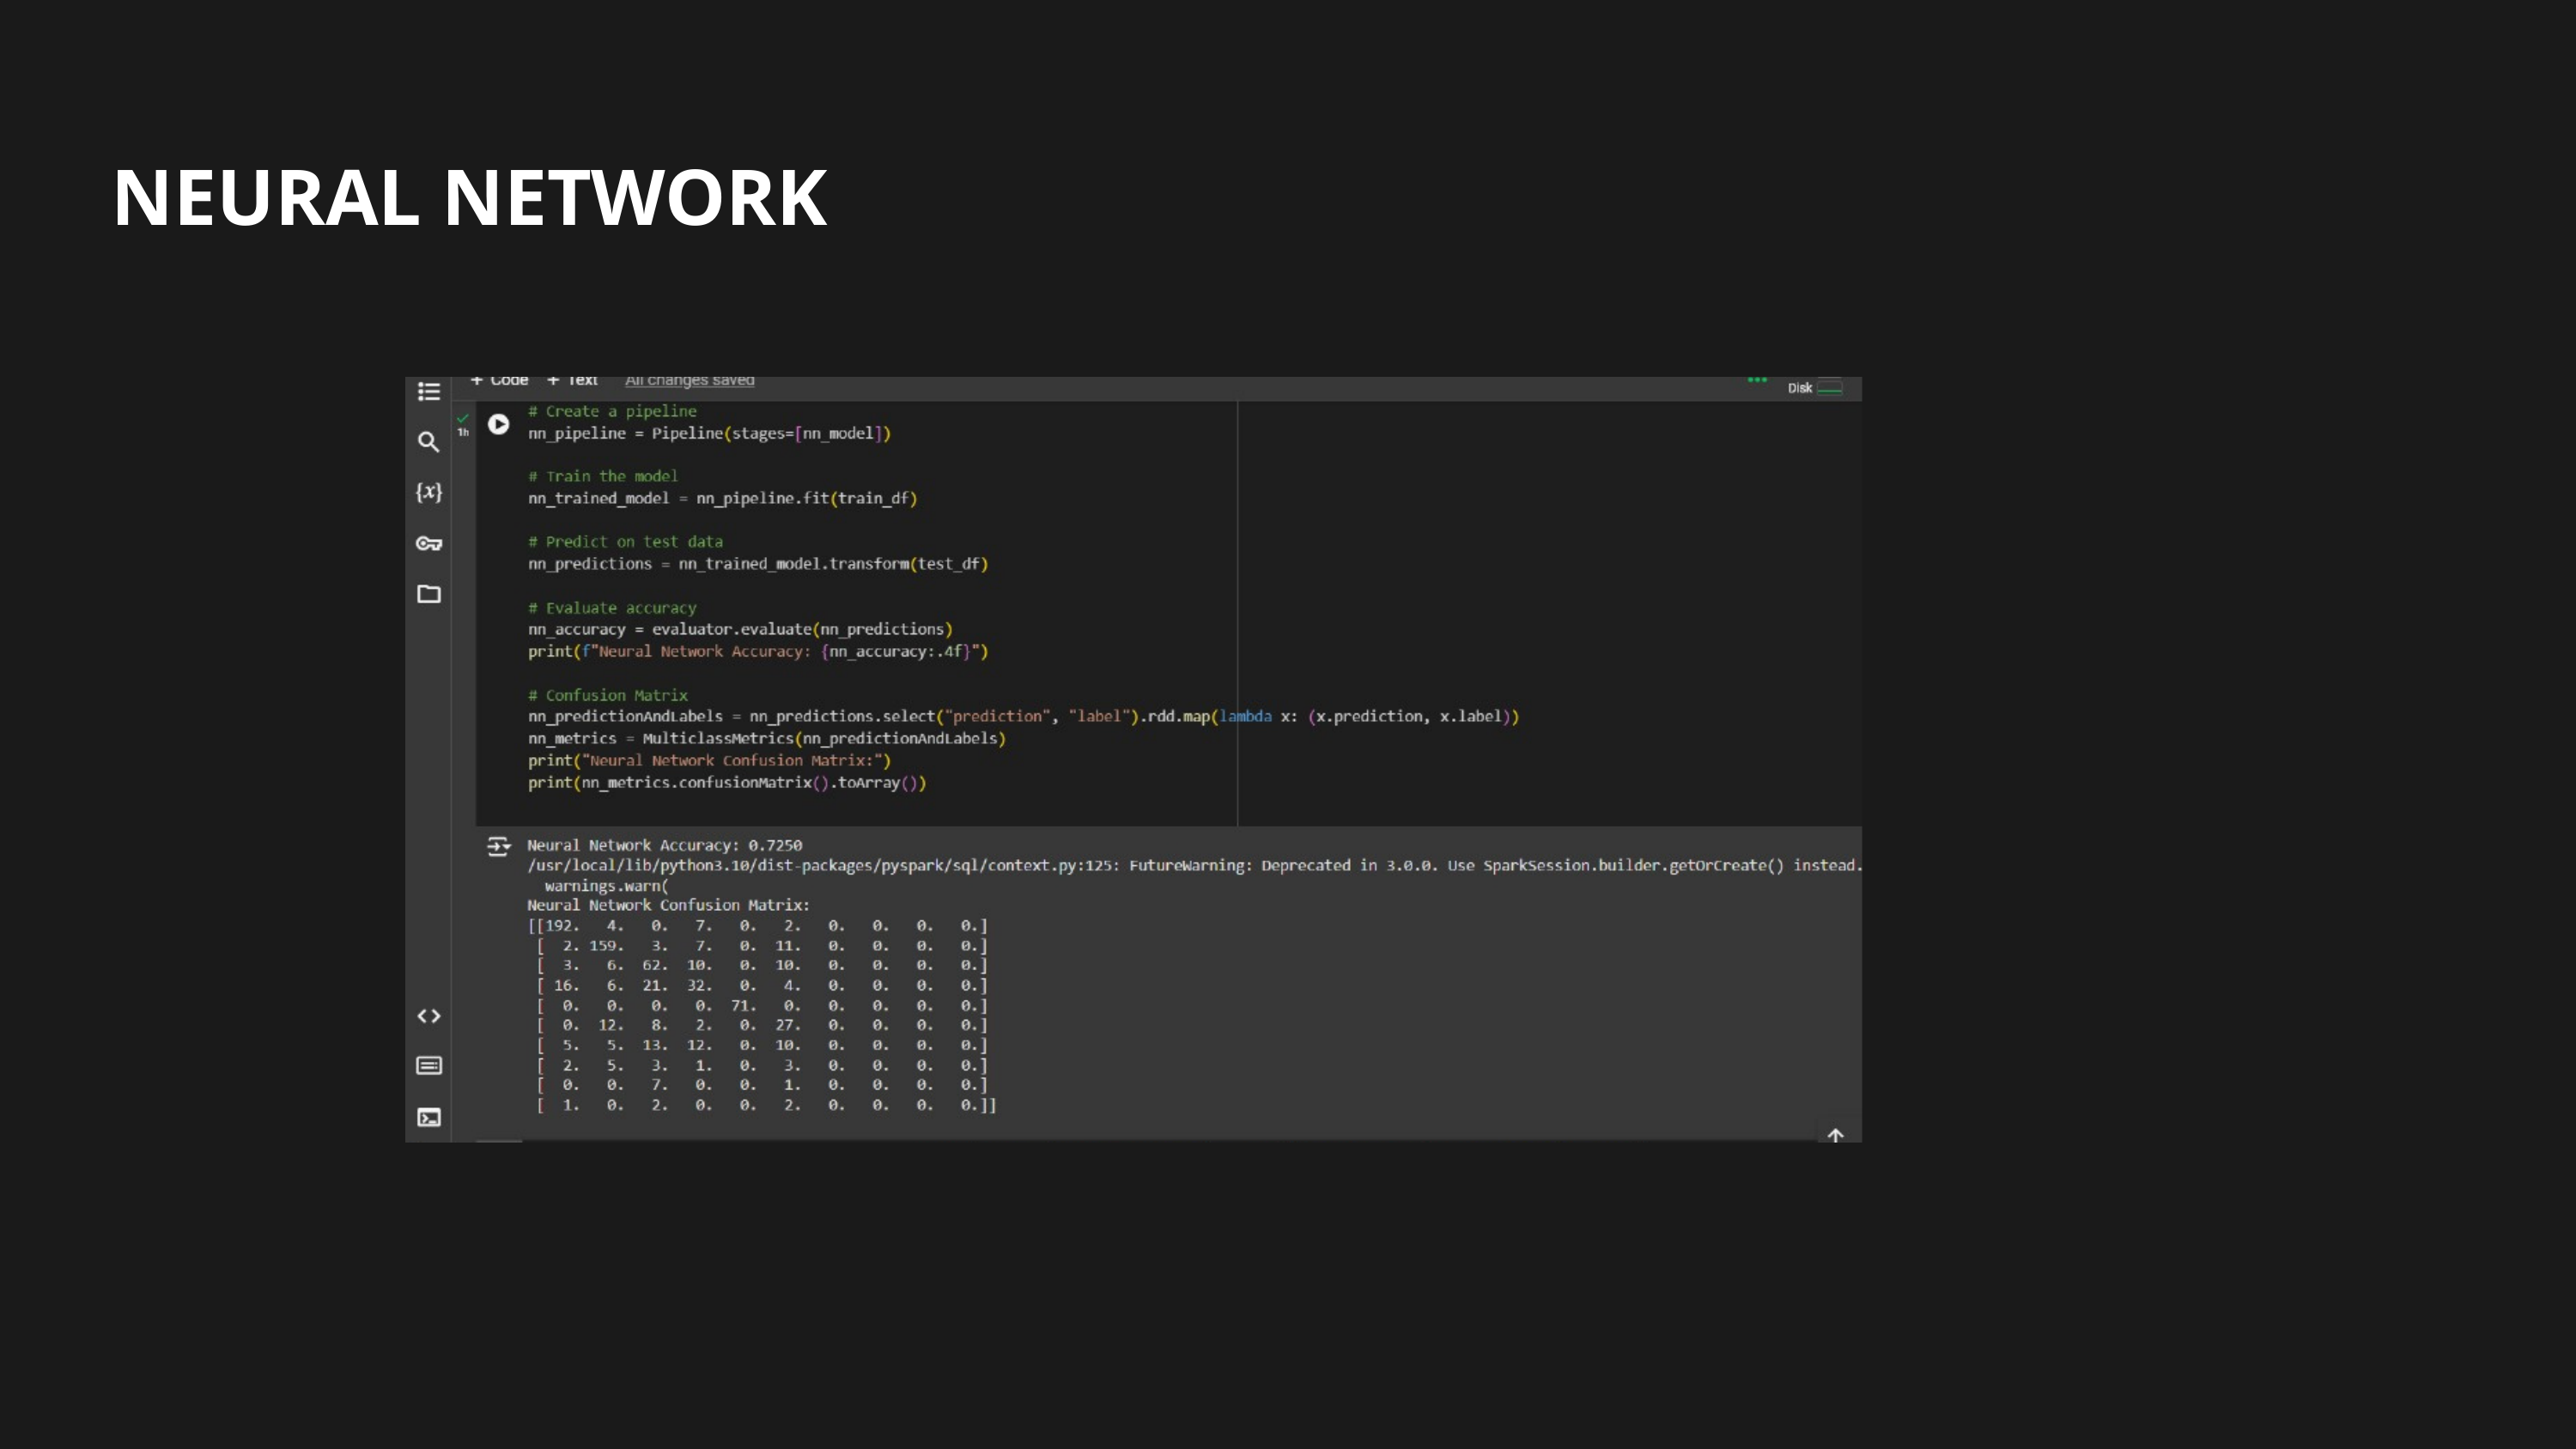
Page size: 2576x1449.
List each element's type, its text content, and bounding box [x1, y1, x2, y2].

text_box NEURAL NETWORK [111, 132, 2146, 240]
text_box [405, 377, 1862, 1143]
